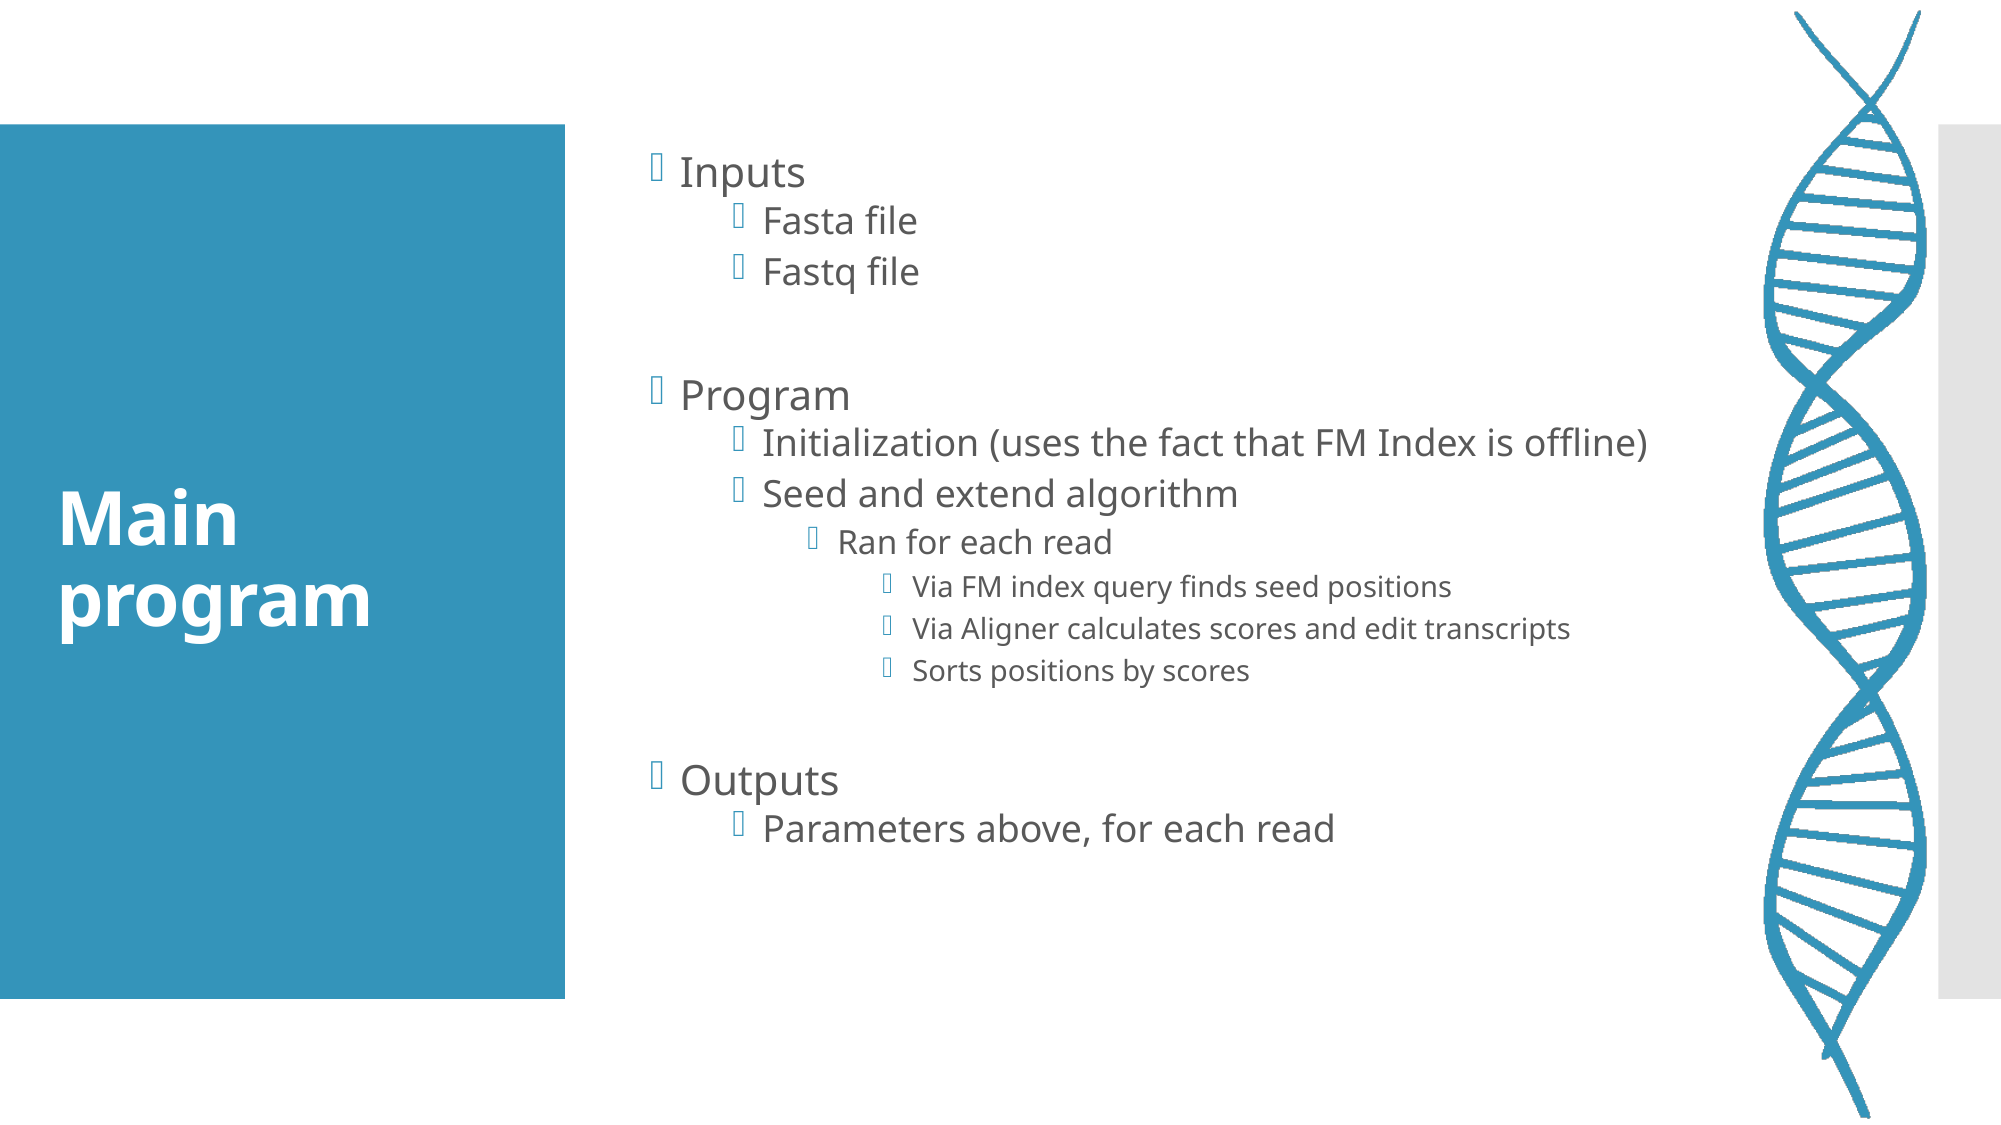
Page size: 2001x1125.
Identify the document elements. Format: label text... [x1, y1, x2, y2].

picture [1476, 0, 2000, 1125]
list Inputs Fasta file Fastq file Program Initialization (uses the fact that FM Index is offline) Seed and extend algorithm Ran for each read Via FM index query finds seed positions Via Aligner calculates scores and edit transcripts Sorts positions by scores Outputs Parameters above, for each read [634, 141, 1476, 982]
title Main program [41, 184, 525, 940]
